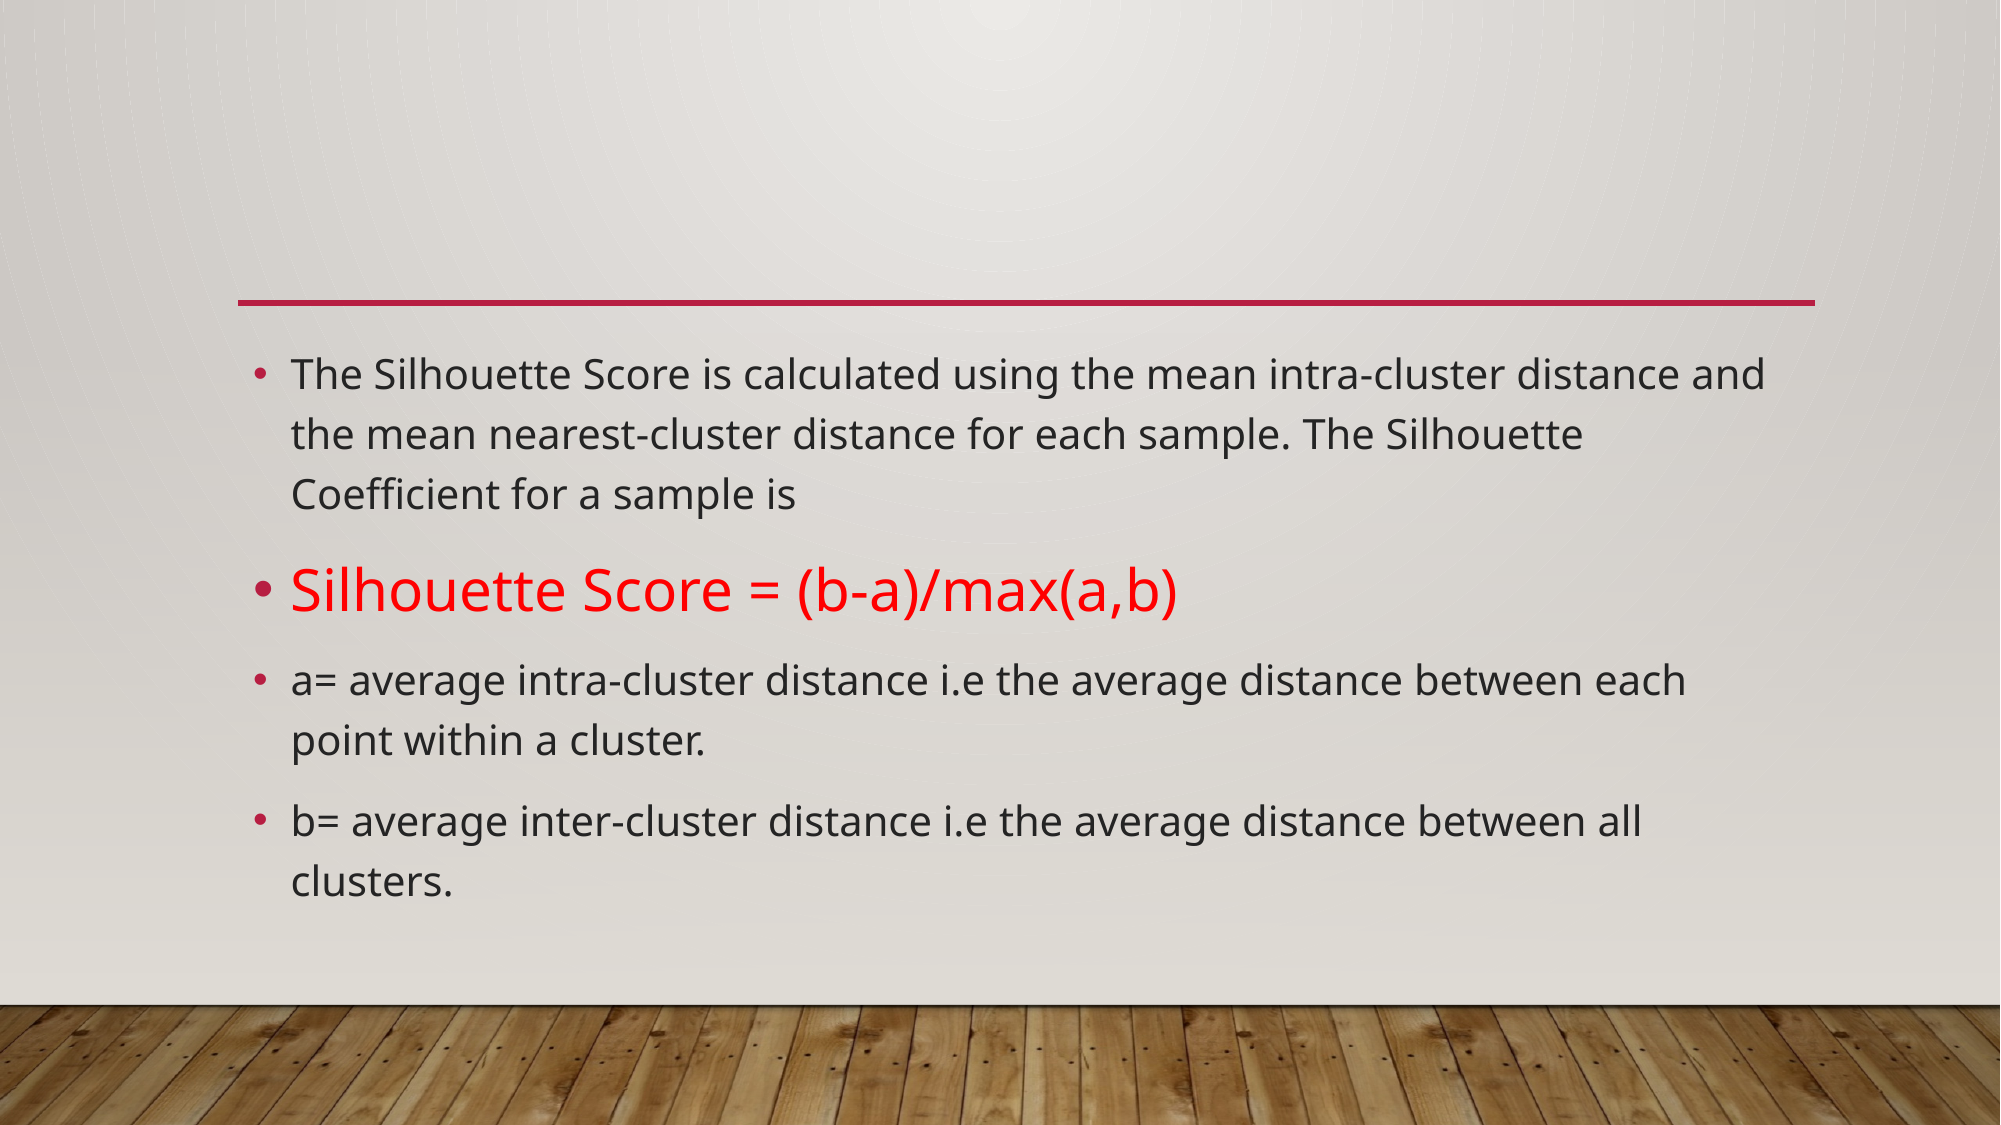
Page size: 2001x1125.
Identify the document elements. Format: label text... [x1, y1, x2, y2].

list The Silhouette Score is calculated using the mean intra-cluster distance and the mean nearest-cluster distance for each sample. The Silhouette Coefficient for a sample is Silhouette Score = (b-a)/max(a,b) a= average intra-cluster distance i.e the average distance between each point within a cluster. b= average inter-cluster distance i.e the average distance between all clusters. [238, 330, 1814, 897]
picture [0, 1005, 2000, 1125]
